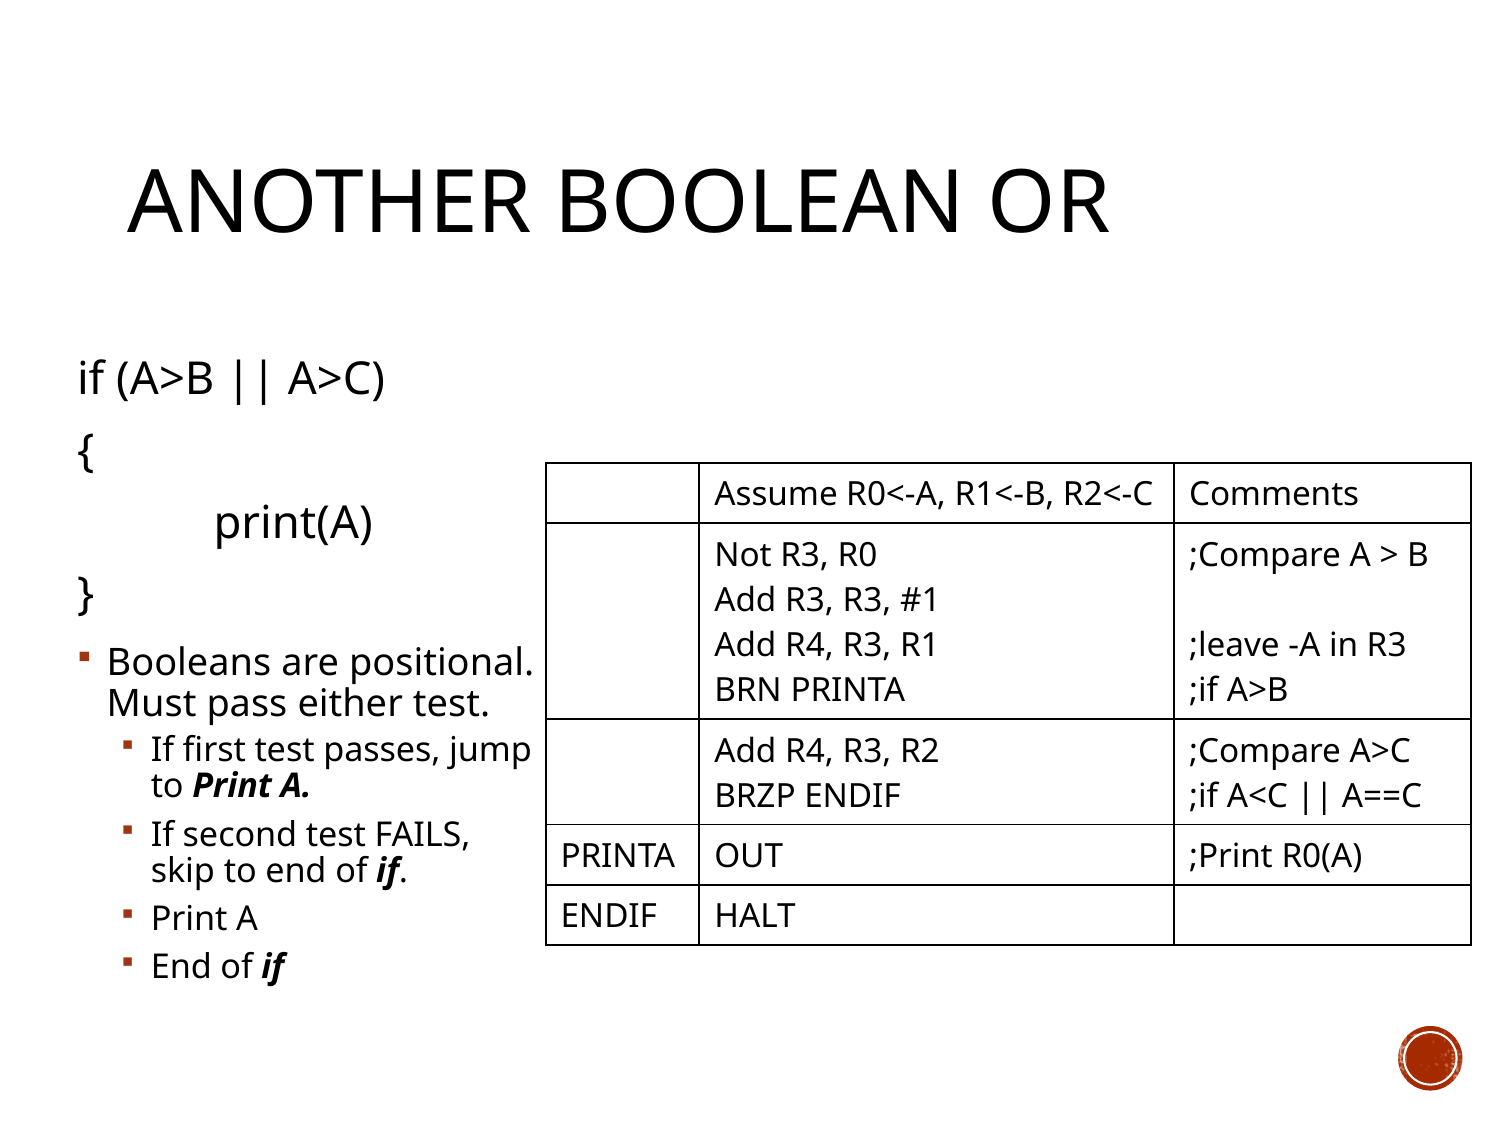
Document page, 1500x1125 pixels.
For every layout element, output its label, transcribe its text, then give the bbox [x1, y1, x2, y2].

list if (A>B || A>C) { print(A) } Booleans are positional. Must pass either test. If first test passes, jump to Print A. If second test FAILS, skip to end of if. Print A End of if [62, 348, 550, 1013]
table_cell Not R3, R0 Add R3, R3, #1 Add R4, R3, R1 BRN PRINTA [700, 524, 1173, 718]
table_cell ;Compare A > B ;leave -A in R3 ;if A>B [1175, 524, 1470, 718]
table_header Assume R0<-A, R1<-B, R2<-C [700, 464, 1173, 522]
table_cell PRINTA [547, 825, 698, 884]
table_cell ENDIF [547, 886, 698, 944]
table_cell HALT [700, 886, 1173, 944]
table_cell Add R4, R3, R2 BRZP ENDIF [700, 720, 1173, 824]
table_cell ;Compare A>C ;if A<C || A==C [1175, 720, 1470, 824]
title Another Boolean OR [112, 71, 1388, 336]
table_cell [547, 524, 698, 718]
table_header Comments [1175, 464, 1470, 522]
table_cell [1175, 886, 1470, 944]
table_cell [547, 720, 698, 824]
table_cell ;Print R0(A) [1175, 825, 1470, 884]
table_header [547, 464, 698, 522]
table_cell OUT [700, 825, 1173, 884]
